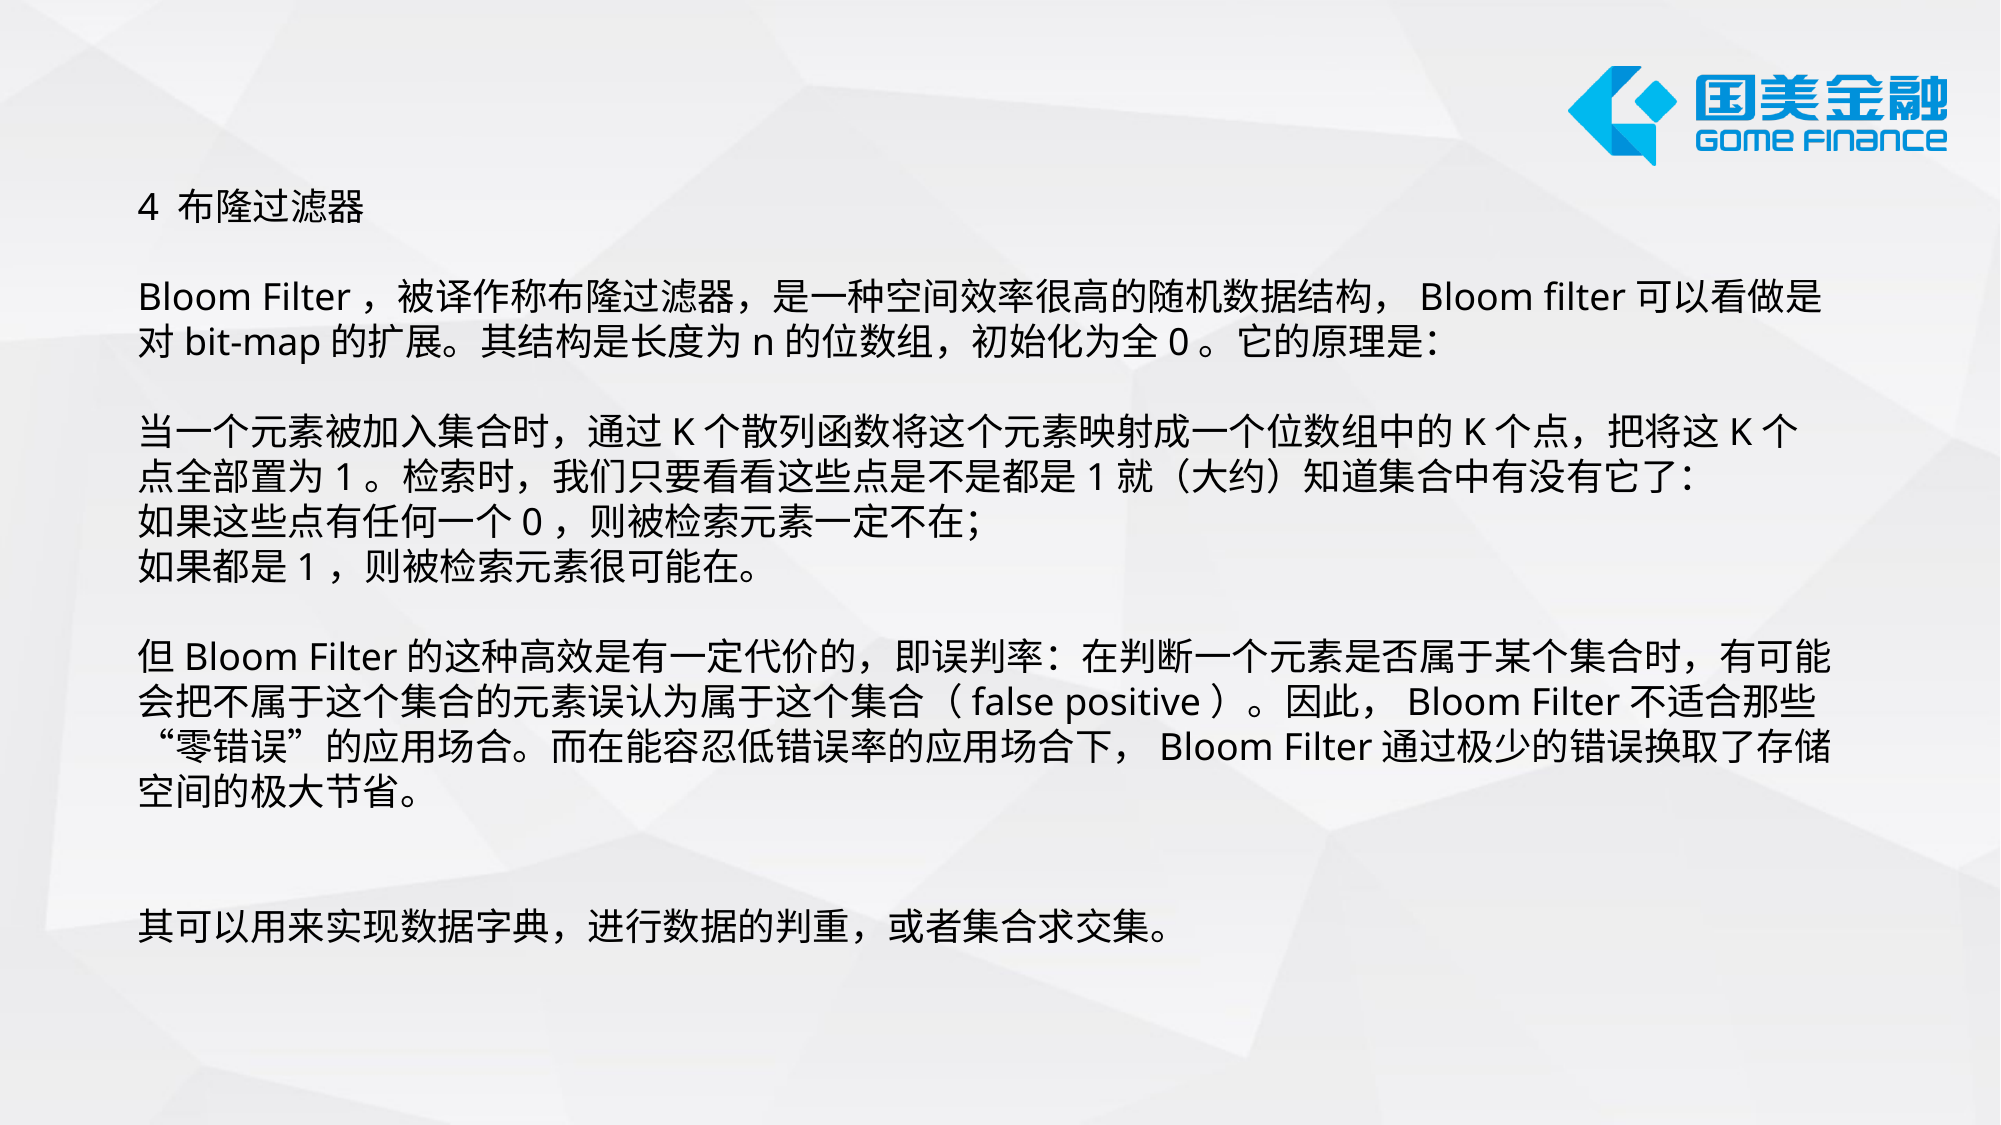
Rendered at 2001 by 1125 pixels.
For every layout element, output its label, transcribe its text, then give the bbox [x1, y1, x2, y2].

text_box 4 布隆过滤器 Bloom Filter，被译作称布隆过滤器，是一种空间效率很高的随机数据结构，Bloom filter可以看做是对bit-map的扩展。其结构是长度为n的位数组，初始化为全0。它的原理是： 当一个元素被加入集合时，通过K个散列函数将这个元素映射成一个位数组中的K个点，把将这K个点全部置为1。检索时，我们只要看看这些点是不是都是1就（大约）知道集合中有没有它了： 如果这些点有任何一个0，则被检索元素一定不在； 如果都是1，则被检索元素很可能在。 但Bloom Filter的这种高效是有一定代价的，即误判率：在判断一个元素是否属于某个集合时，有可能会把不属于这个集合的元素误认为属于这个集合（false positive）。因此，Bloom Filter不适合那些“零错误”的应用场合。而在能容忍低错误率的应用场合下，Bloom Filter通过极少的错误换取了存储空间的极大节省。 其可以用来实现数据字典，进行数据的判重，或者集合求交集。 [130, 175, 1842, 956]
picture [0, 0, 2001, 1125]
